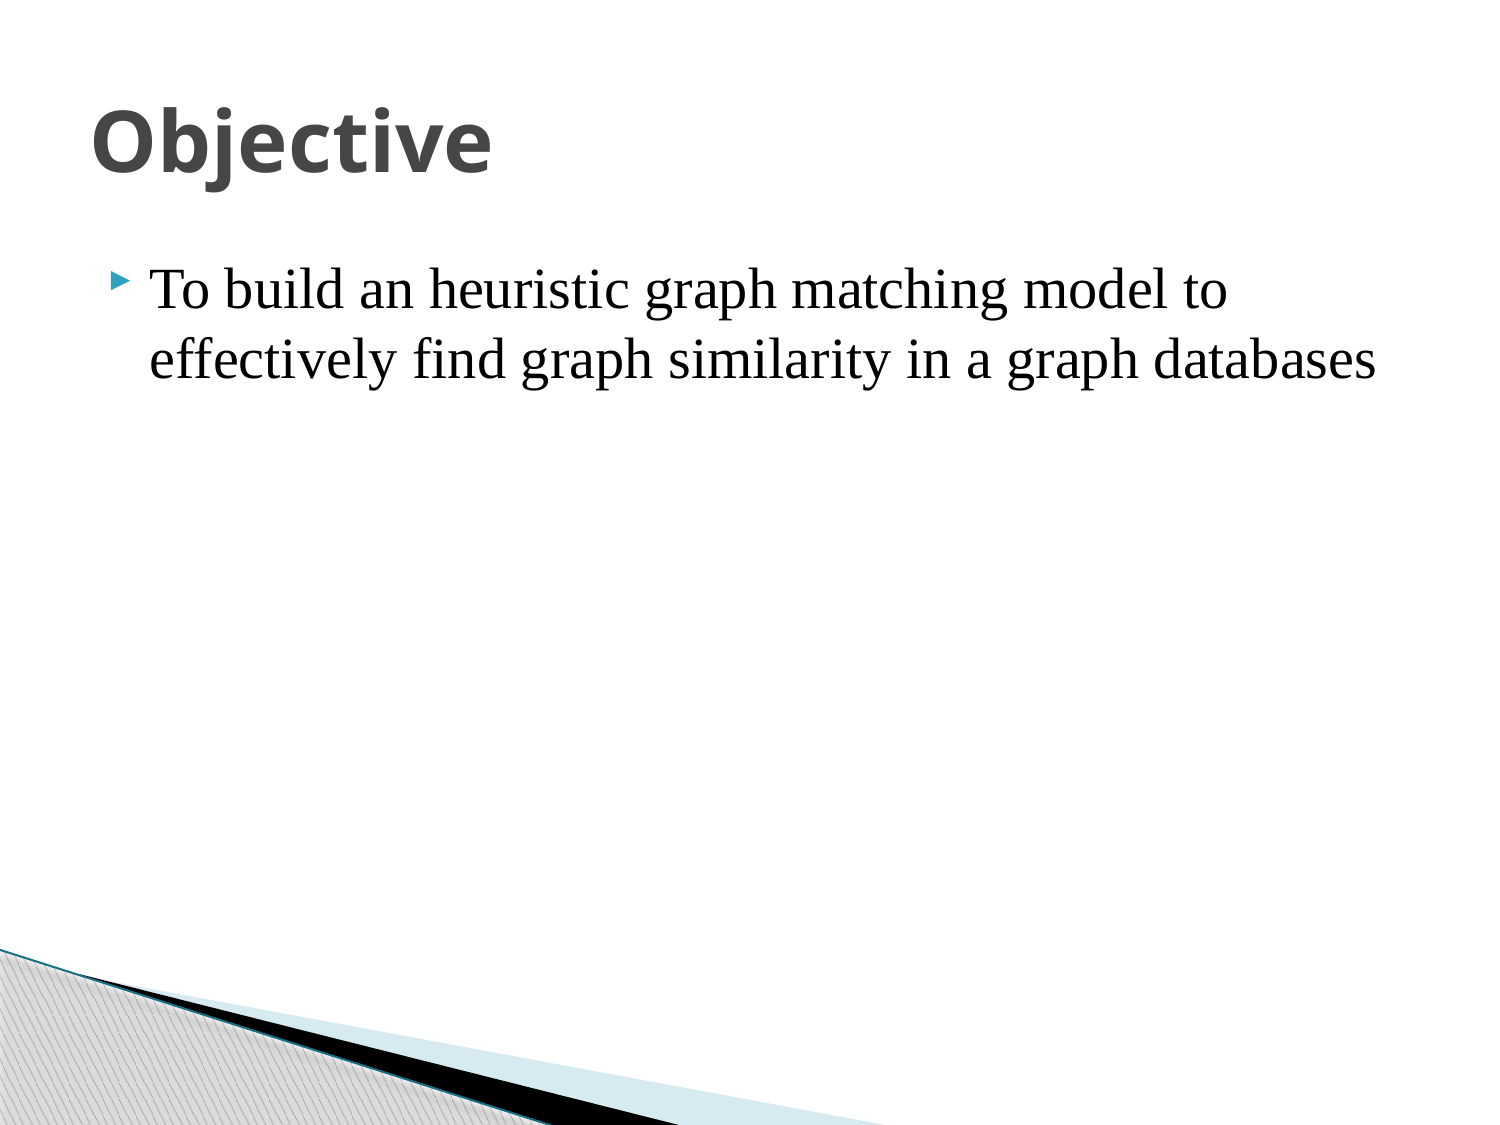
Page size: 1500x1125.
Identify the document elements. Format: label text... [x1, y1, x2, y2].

list To build an heuristic graph matching model to effectively find graph similarity in a graph databases [75, 243, 1425, 986]
title Objective [75, 45, 1425, 233]
